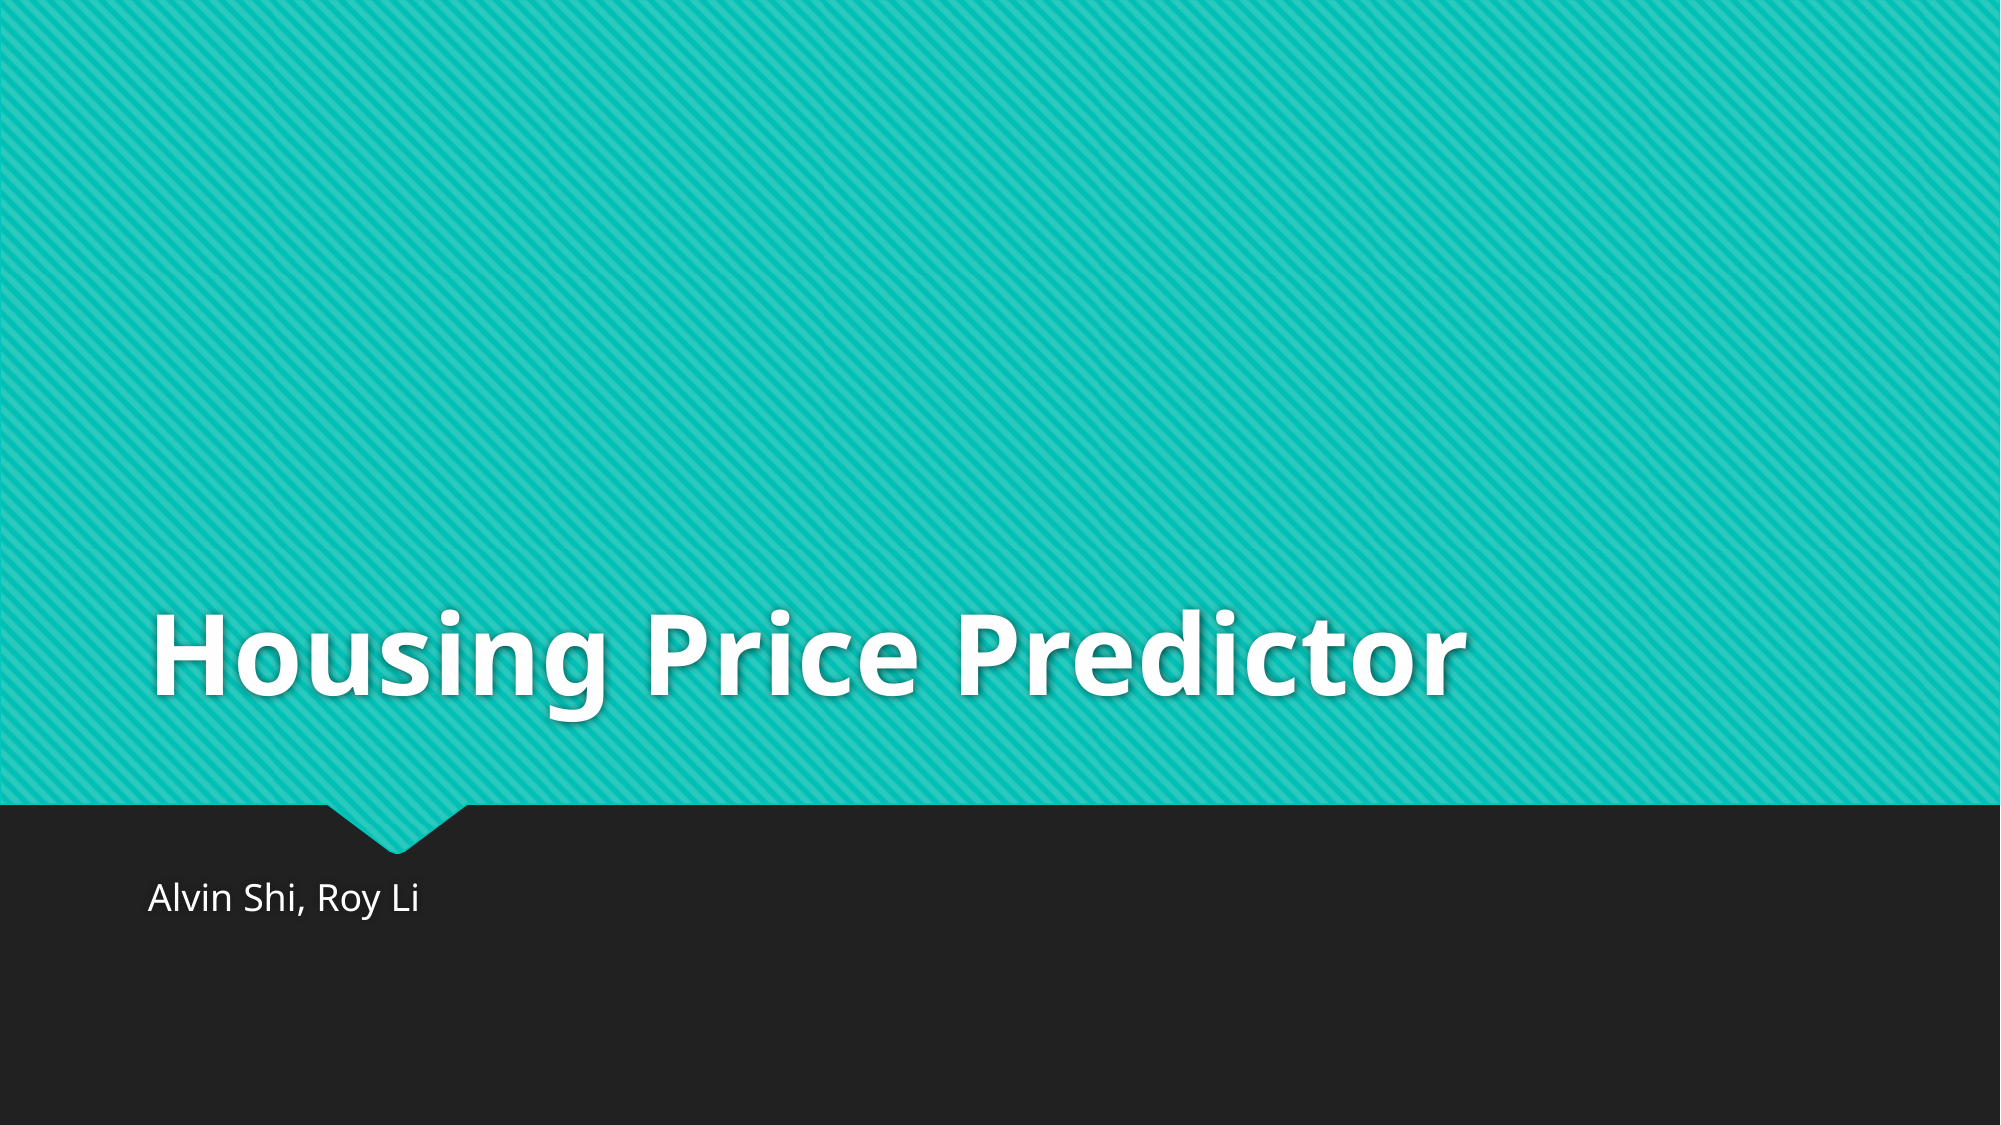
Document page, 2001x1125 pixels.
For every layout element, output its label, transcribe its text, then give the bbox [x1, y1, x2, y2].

title Housing Price Predictor [132, 237, 1868, 726]
subtitle Alvin Shi, Roy Li [132, 866, 1868, 938]
